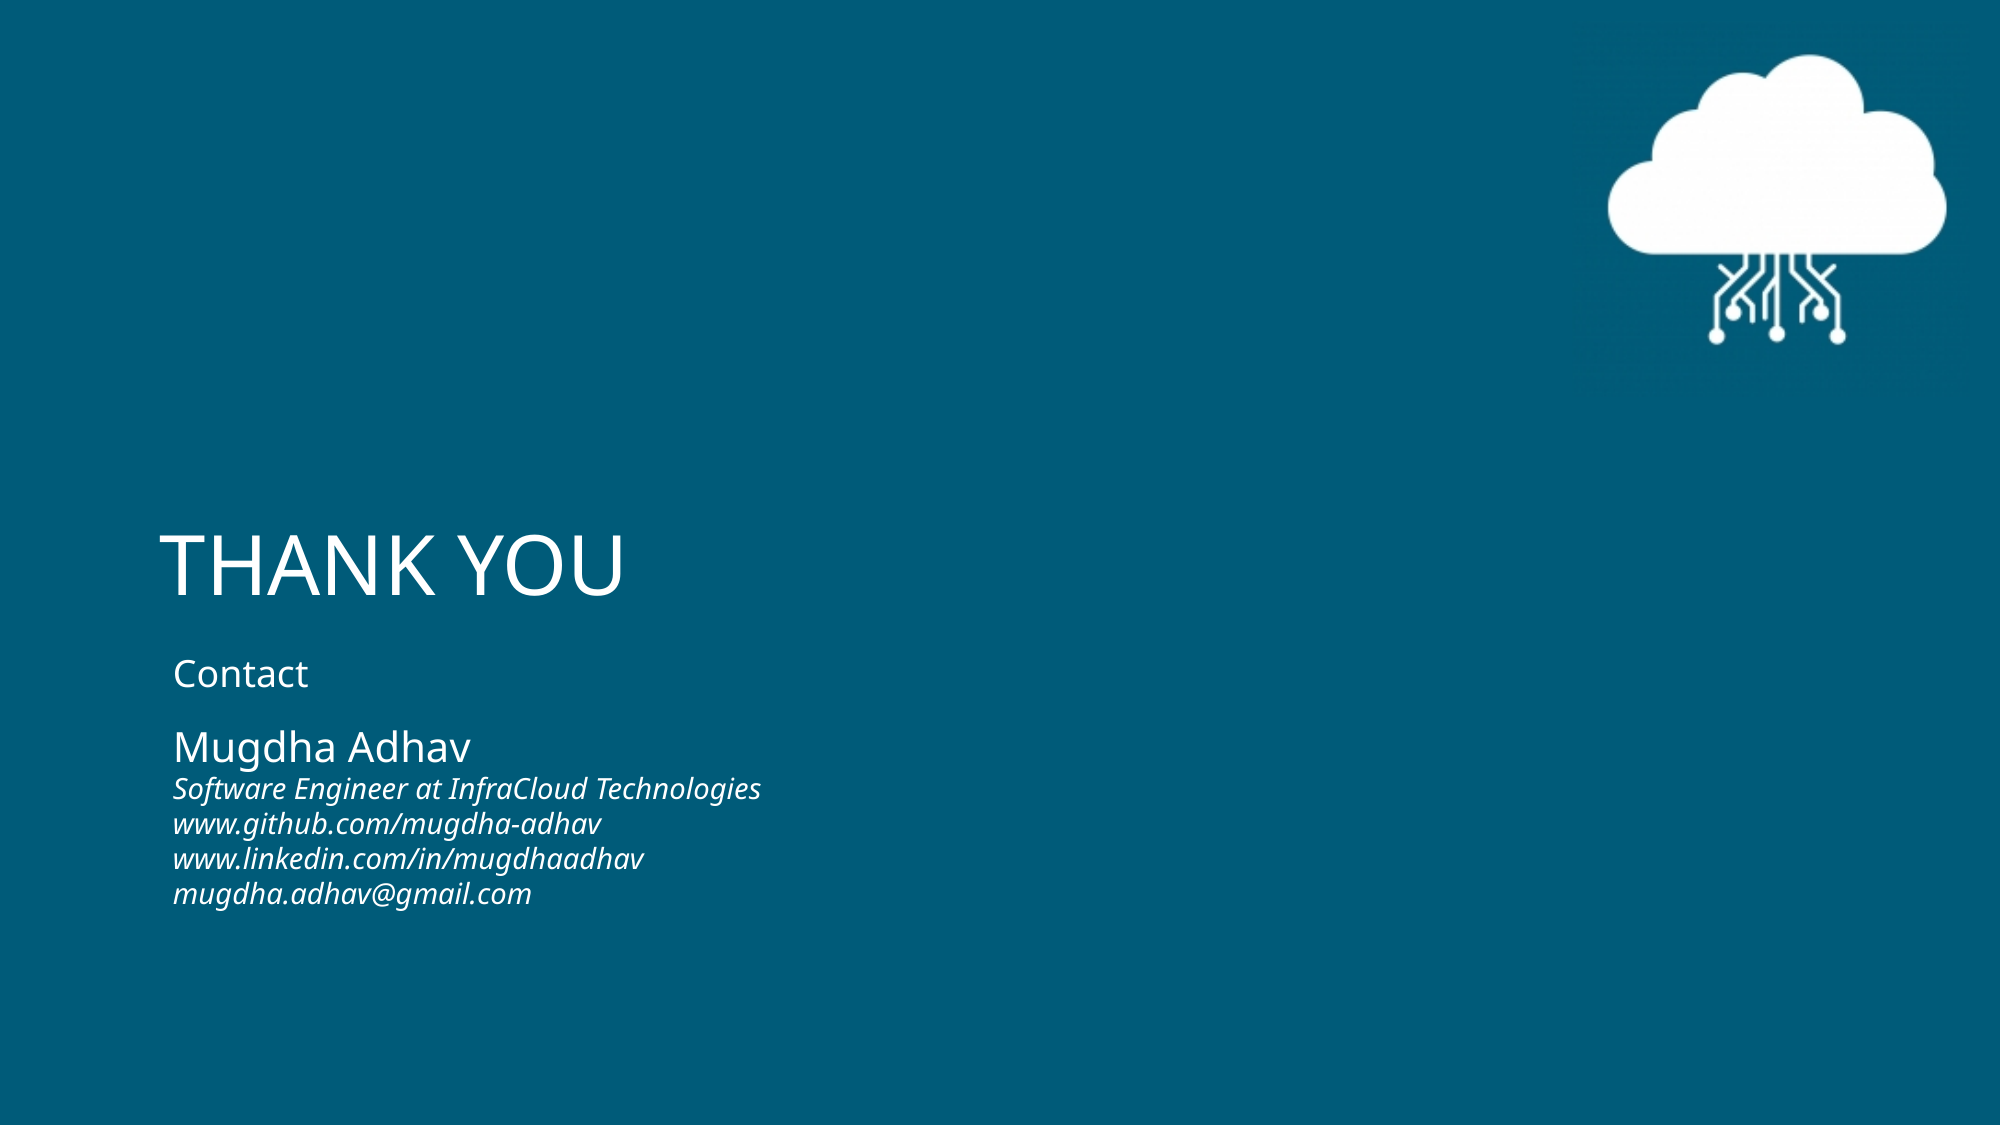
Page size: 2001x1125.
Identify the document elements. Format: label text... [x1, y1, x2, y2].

picture [1607, 53, 1947, 345]
text_box THANK YOU [145, 504, 1538, 620]
text_box Contact Mugdha Adhav Software Engineer at InfraCloud Technologies www.github.com/mugdha-adhav www.linkedin.com/in/mugdhaadhav mugdha.adhav@gmail.com [158, 620, 1159, 918]
